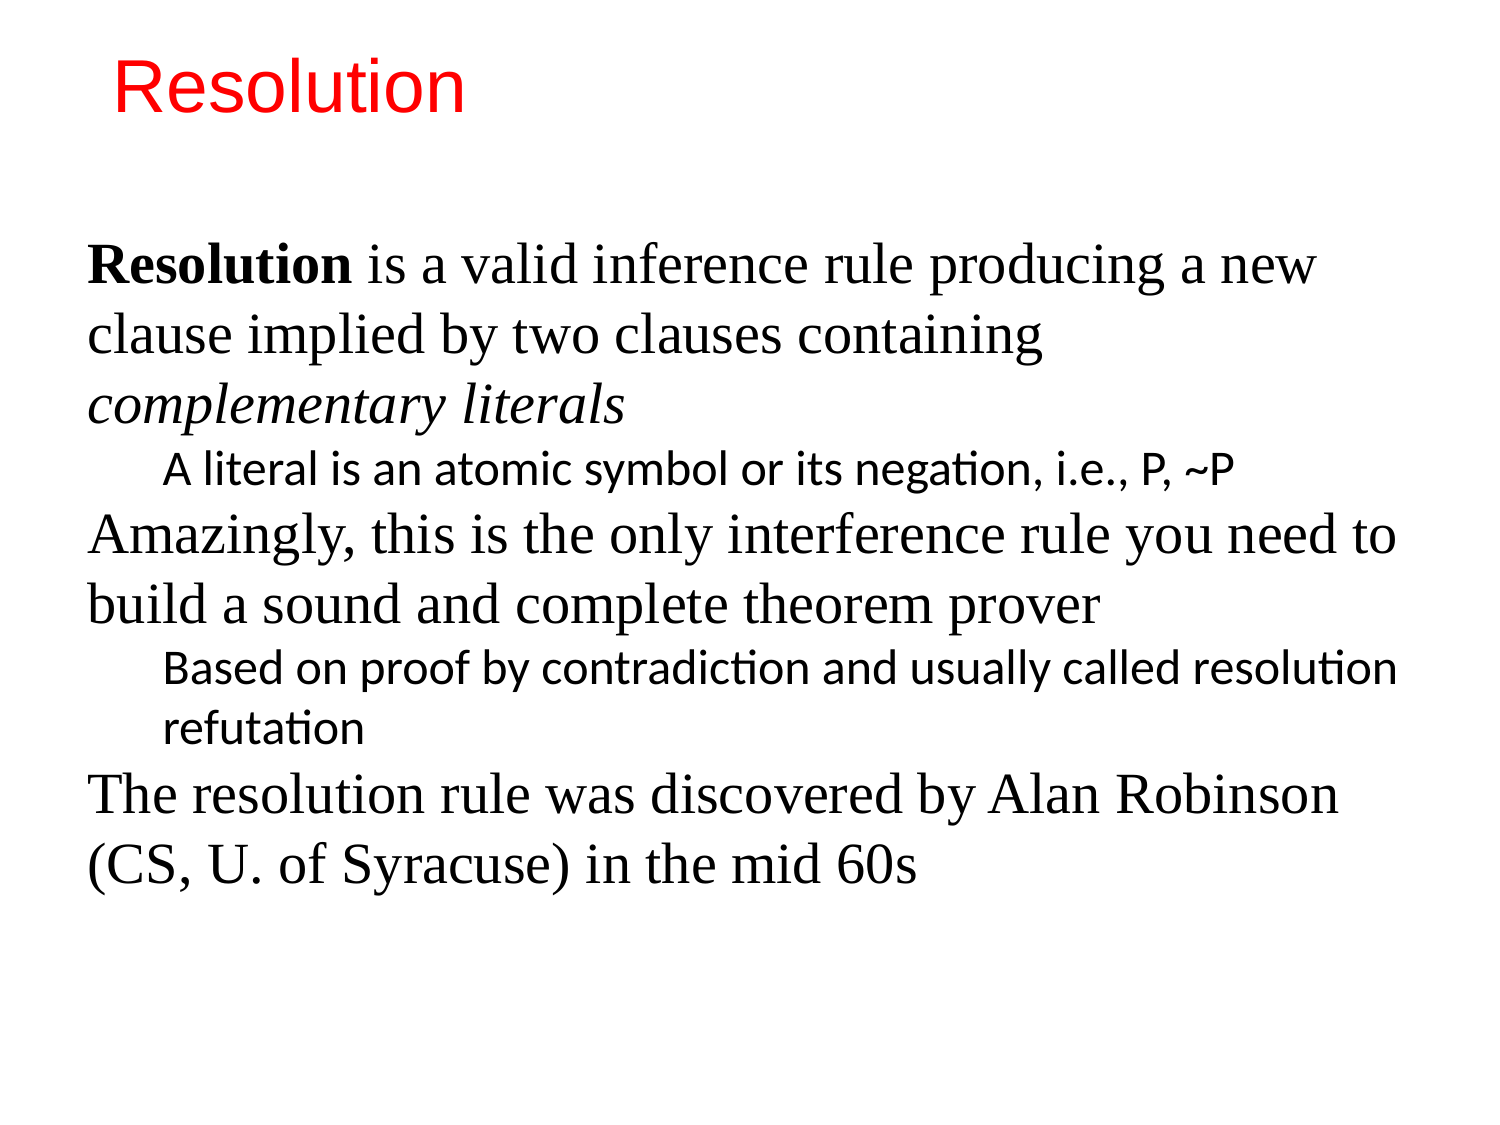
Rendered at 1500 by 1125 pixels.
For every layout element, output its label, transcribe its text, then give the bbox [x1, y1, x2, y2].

title Resolution [112, 37, 1388, 224]
list Resolution is a valid inference rule producing a new clause implied by two clauses containing complementary literals A literal is an atomic symbol or its negation, i.e., P, ~P Amazingly, this is the only interference rule you need to build a sound and complete theorem prover Based on proof by contradiction and usually called resolution refutation The resolution rule was discovered by Alan Robinson (CS, U. of Syracuse) in the mid 60s [87, 224, 1413, 1075]
